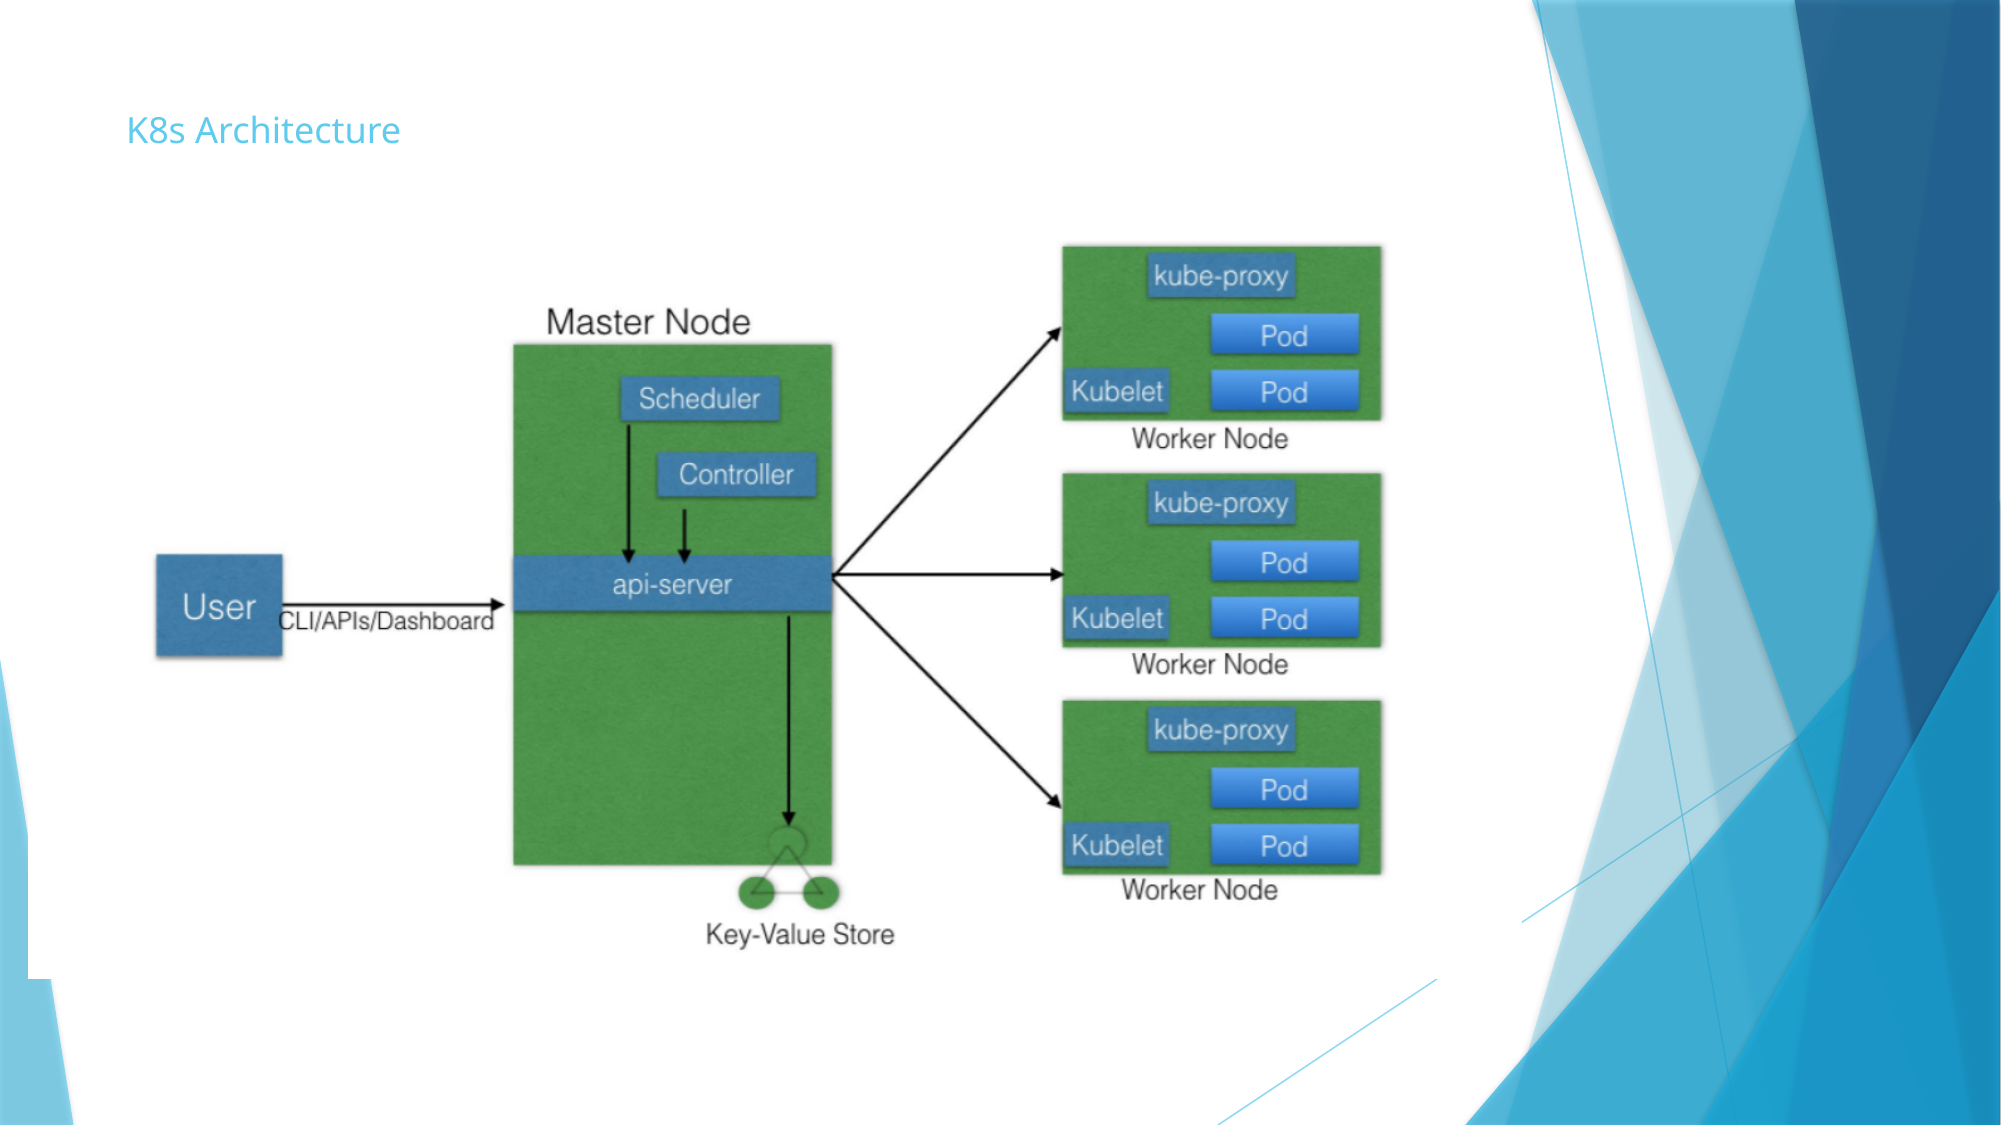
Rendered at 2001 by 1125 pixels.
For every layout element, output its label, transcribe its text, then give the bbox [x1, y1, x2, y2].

title K8s Architecture [111, 99, 1522, 202]
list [27, 213, 1522, 980]
